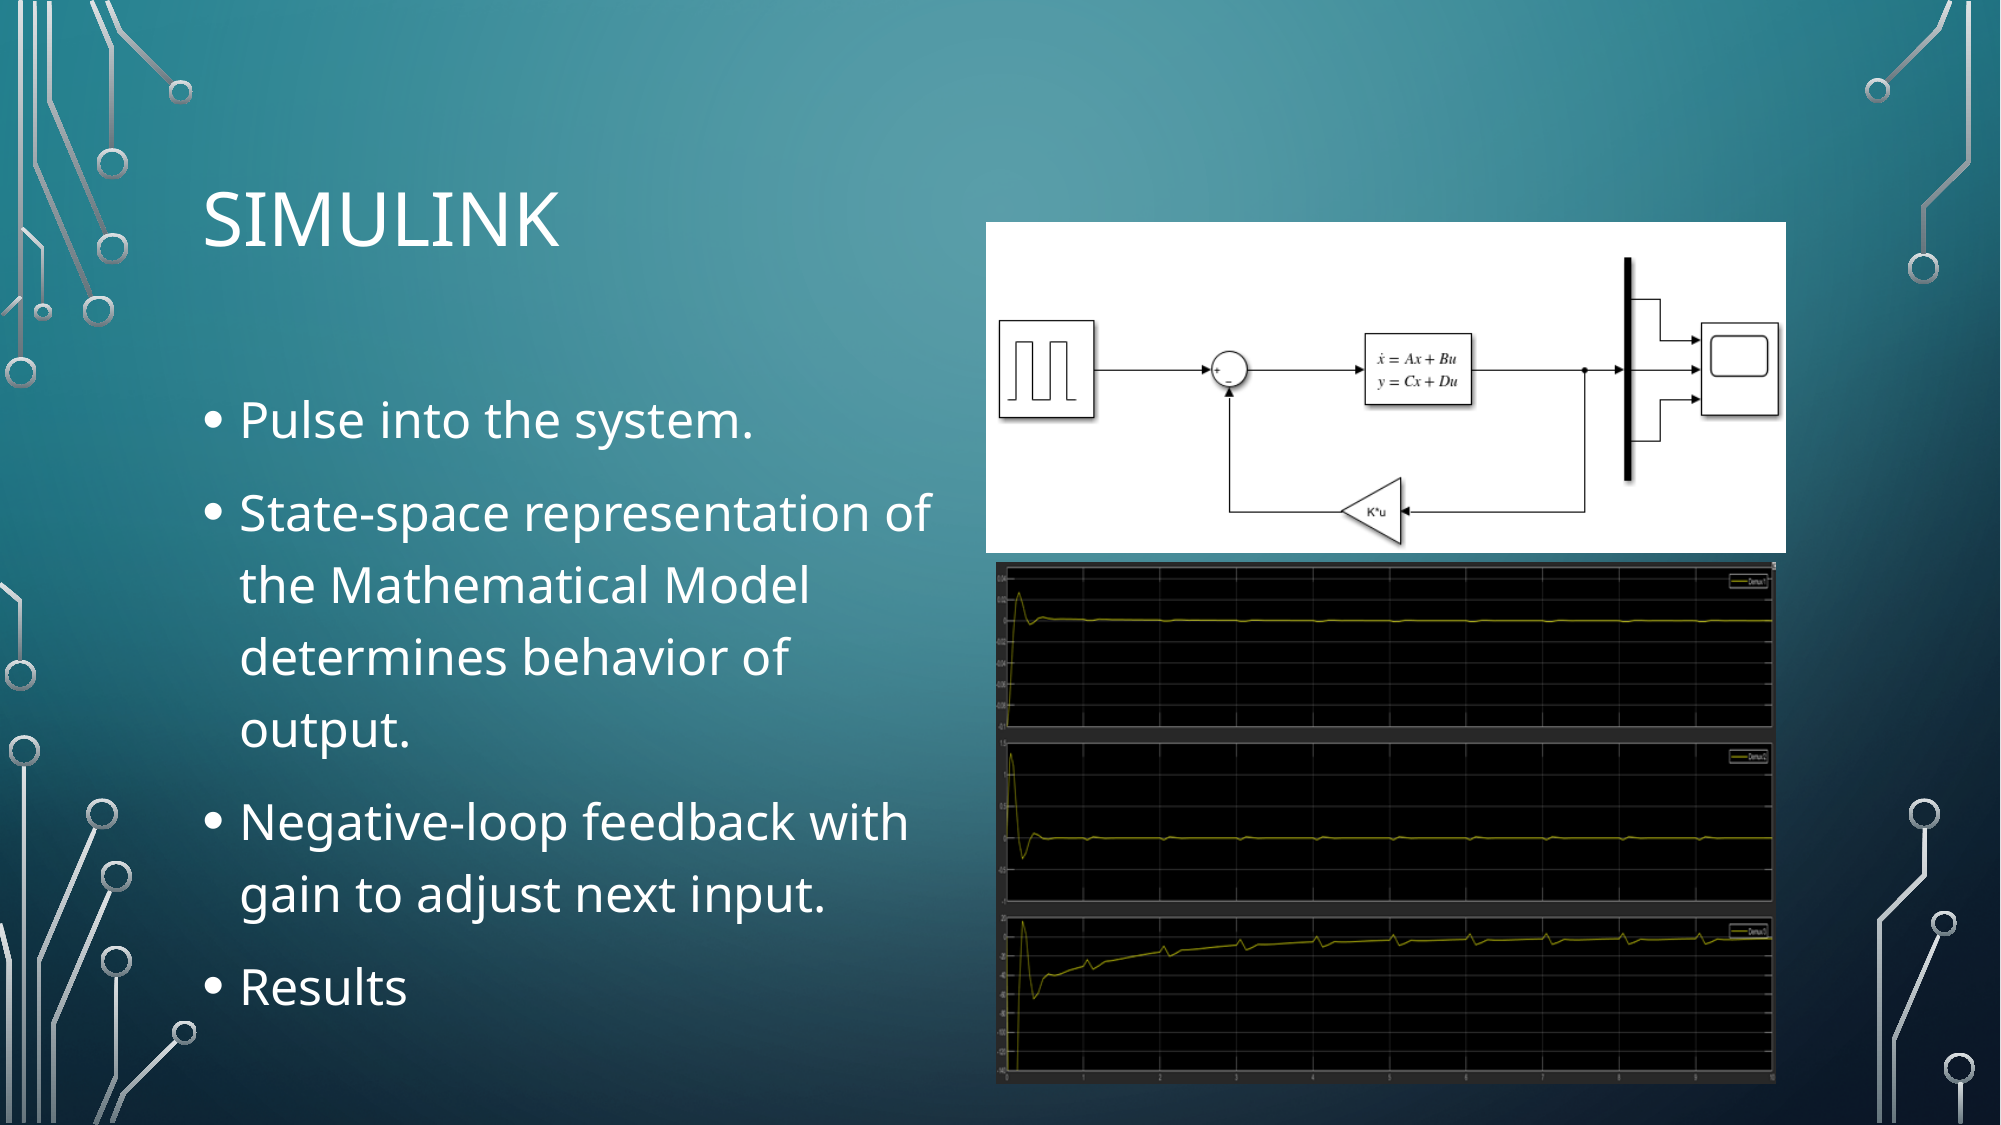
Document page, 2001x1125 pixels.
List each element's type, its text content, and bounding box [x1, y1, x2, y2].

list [985, 222, 1787, 553]
picture [996, 562, 1776, 1085]
title Simulink [187, 101, 1813, 344]
list Pulse into the system. State-space representation of the Mathematical Model determines behavior of output. Negative-loop feedback with gain to adjust next input. Results [187, 369, 988, 950]
